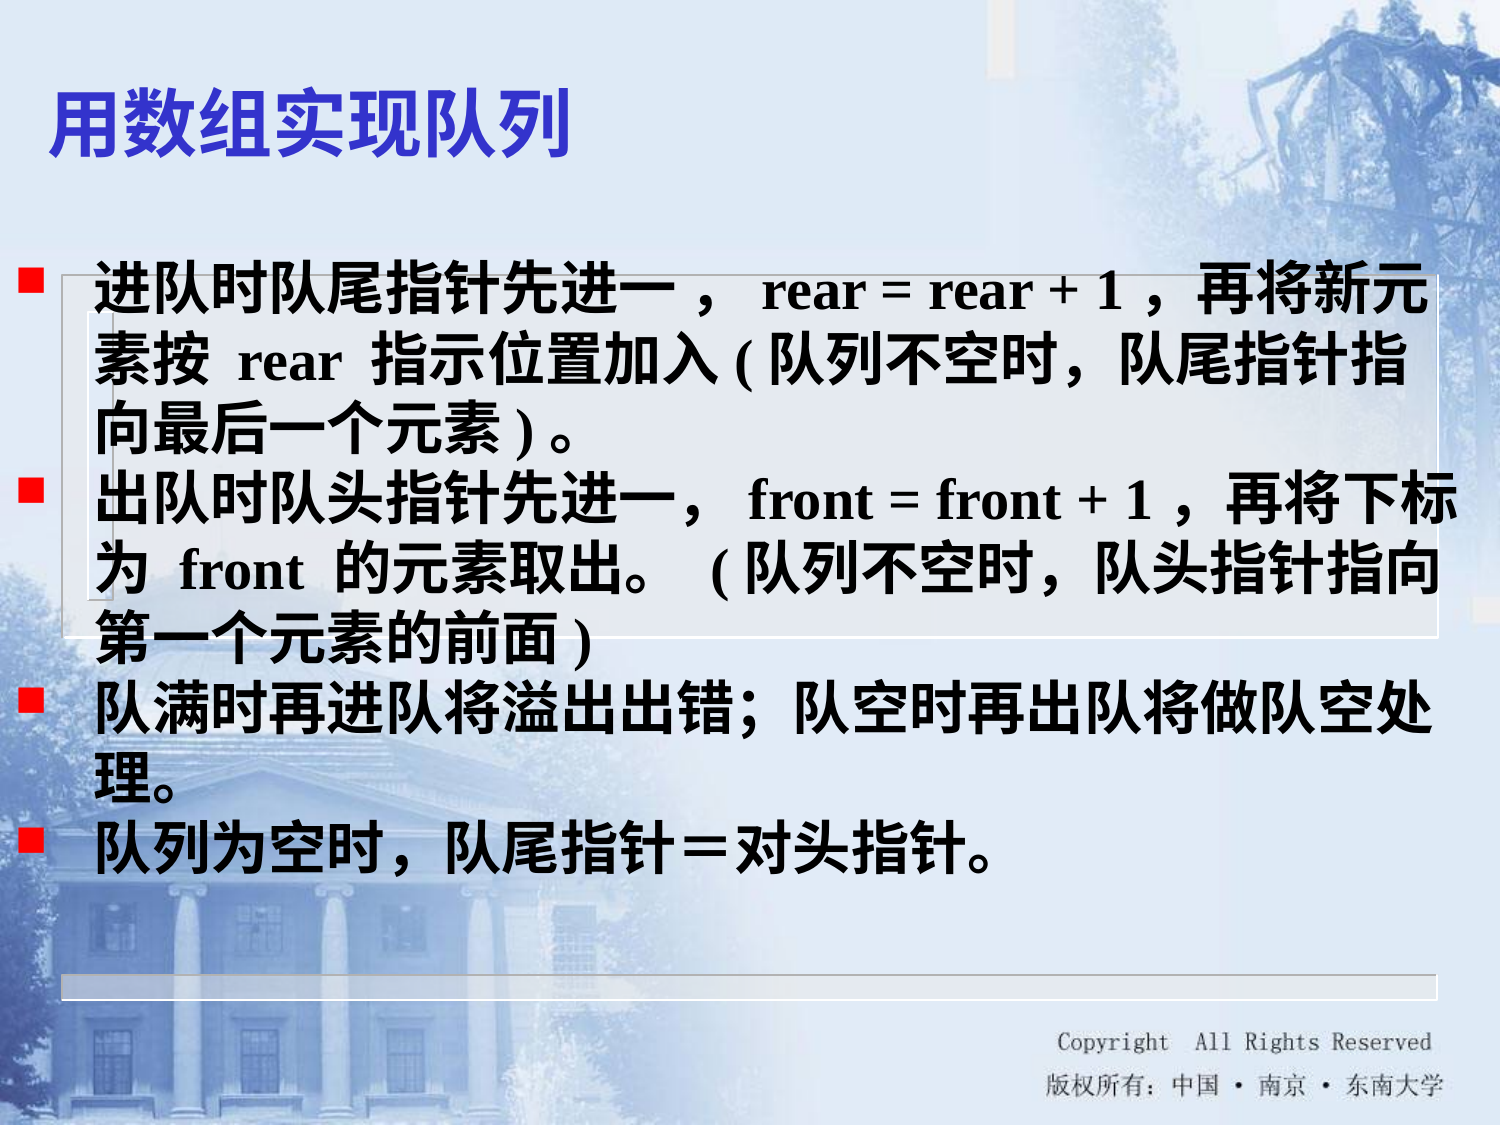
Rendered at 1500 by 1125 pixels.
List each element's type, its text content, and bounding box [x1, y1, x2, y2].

text_box 用数组实现队列 [33, 68, 588, 174]
text_box 进队时队尾指针先进一 ，rear = rear + 1，再将新元素按 rear 指示位置加入(队列不空时，队尾指针指向最后一个元素)。 出队时队头指针先进一，front = front + 1，再将下标为 front 的元素取出。 (队列不空时，队头指针指向第一个元素的前面) 队满时再进队将溢出出错；队空时再出队将做队空处理。 队列为空时，队尾指针＝对头指针。 [0, 244, 1482, 889]
picture [0, 0, 1500, 1125]
